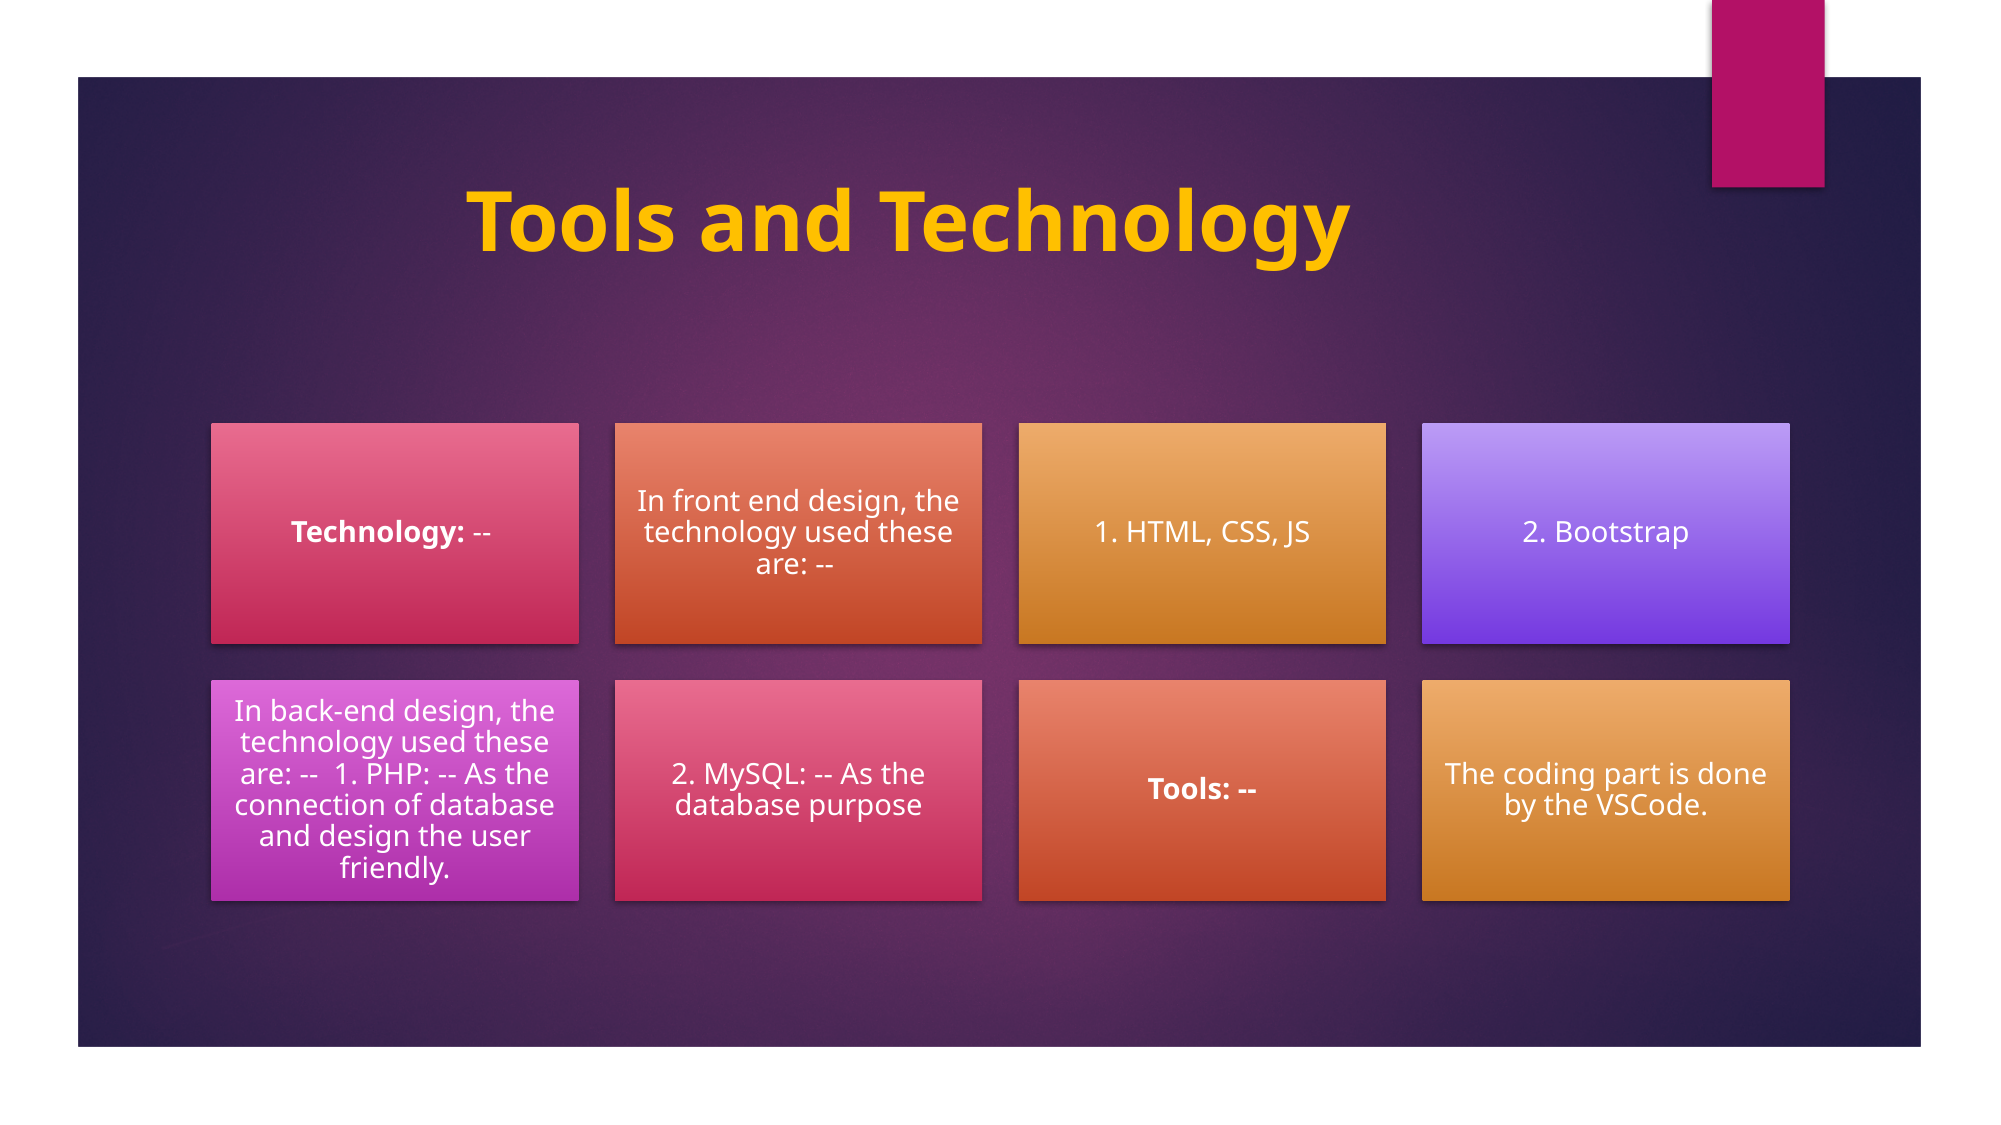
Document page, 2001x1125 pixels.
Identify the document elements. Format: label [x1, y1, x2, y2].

list [210, 380, 1791, 943]
text_box [0, 0, 2000, 1125]
